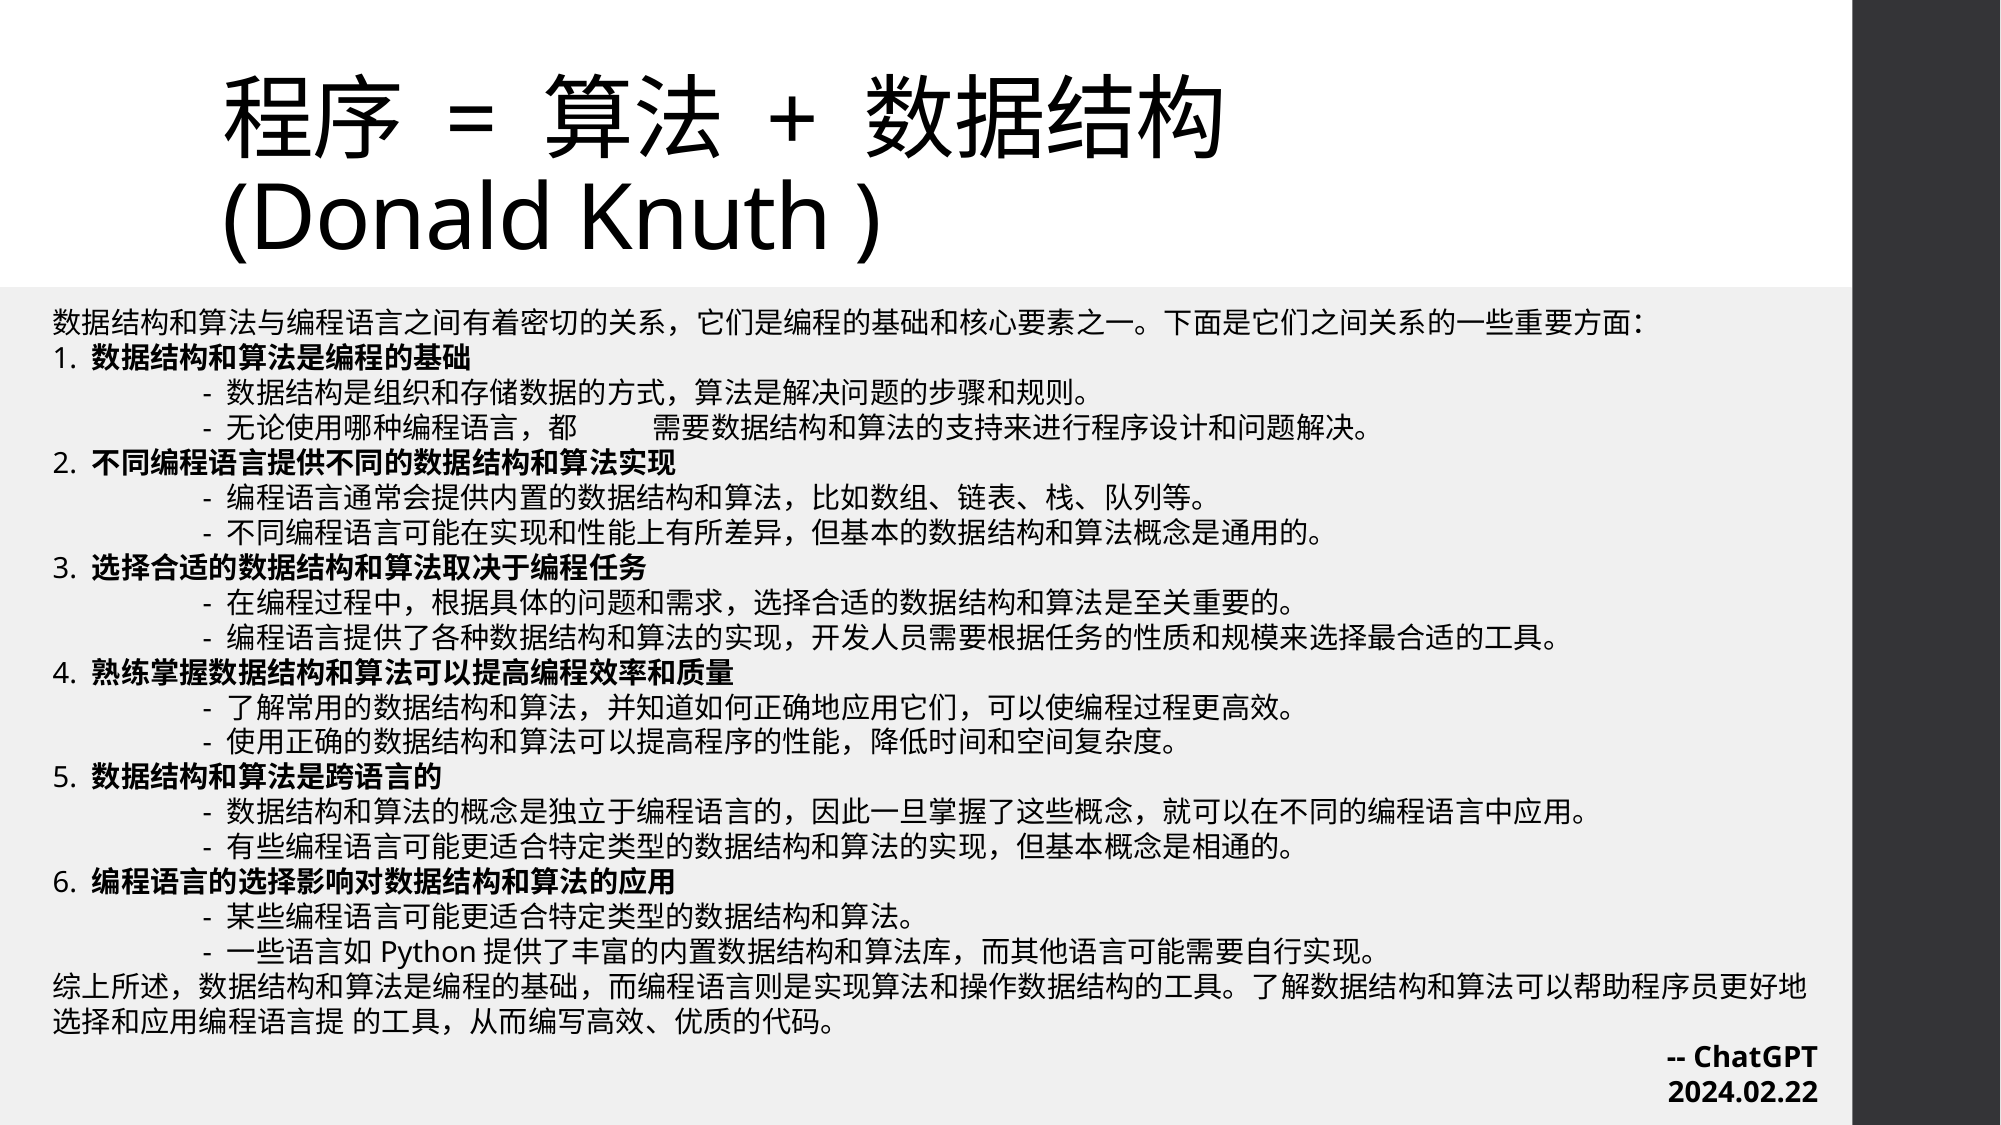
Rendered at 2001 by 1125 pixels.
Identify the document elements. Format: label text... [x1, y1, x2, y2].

text_box [0, 287, 1852, 1125]
text_box 数据结构和算法与编程语言之间有着密切的关系，它们是编程的基础和核心要素之一。下面是它们之间关系的一些重要方面： 1. 数据结构和算法是编程的基础 - 数据结构是组织和存储数据的方式，算法是解决问题的步骤和规则。 - 无论使用哪种编程语言，都 需要数据结构和算法的支持来进行程序设计和问题解决。 2. 不同编程语言提供不同的数据结构和算法实现 - 编程语言通常会提供内置的数据结构和算法，比如数组、链表、栈、队列等。 - 不同编程语言可能在实现和性能上有所差异，但基本的数据结构和算法概念是通用的。 3. 选择合适的数据结构和算法取决于编程任务 - 在编程过程中，根据具体的问题和需求，选择合适的数据结构和算法是至关重要的。 - 编程语言提供了各种数据结构和算法的实现，开发人员需要根据任务的性质和规模来选择最合适的工具。 4. 熟练掌握数据结构和算法可以提高编程效率和质量 - 了解常用的数据结构和算法，并知道如何正确地应用它们，可以使编程过程更高效。 - 使用正确的数据结构和算法可以提高程序的性能，降低时间和空间复杂度。 5. 数据结构和算法是跨语言的 - 数据结构和算法的概念是独立于编程语言的，因此一旦掌握了这些概念，就可以在不同的编程语言中应用。 - 有些编程语言可能更适合特定类型的数据结构和算法的实现，但基本概念是相通的。 6. 编程语言的选择影响对数据结构和算法的应用 - 某些编程语言可能更适合特定类型的数据结构和算法。 - 一些语言如Python提供了丰富的内置数据结构和算法库，而其他语言可能需要自行实现。 综上所述，数据结构和算法是编程的基础，而编程语言则是实现算法和操作数据结构的工具。了解数据结构和算法可以帮助程序员更好地选择和应用编程语言提 的工具，从而编写高效、优质的代码。 -- ChatGPT 2024.02.22 [38, 296, 1834, 1116]
title 程序 = 算法 + 数据结构 (Donald Knuth ) [206, 60, 1797, 278]
